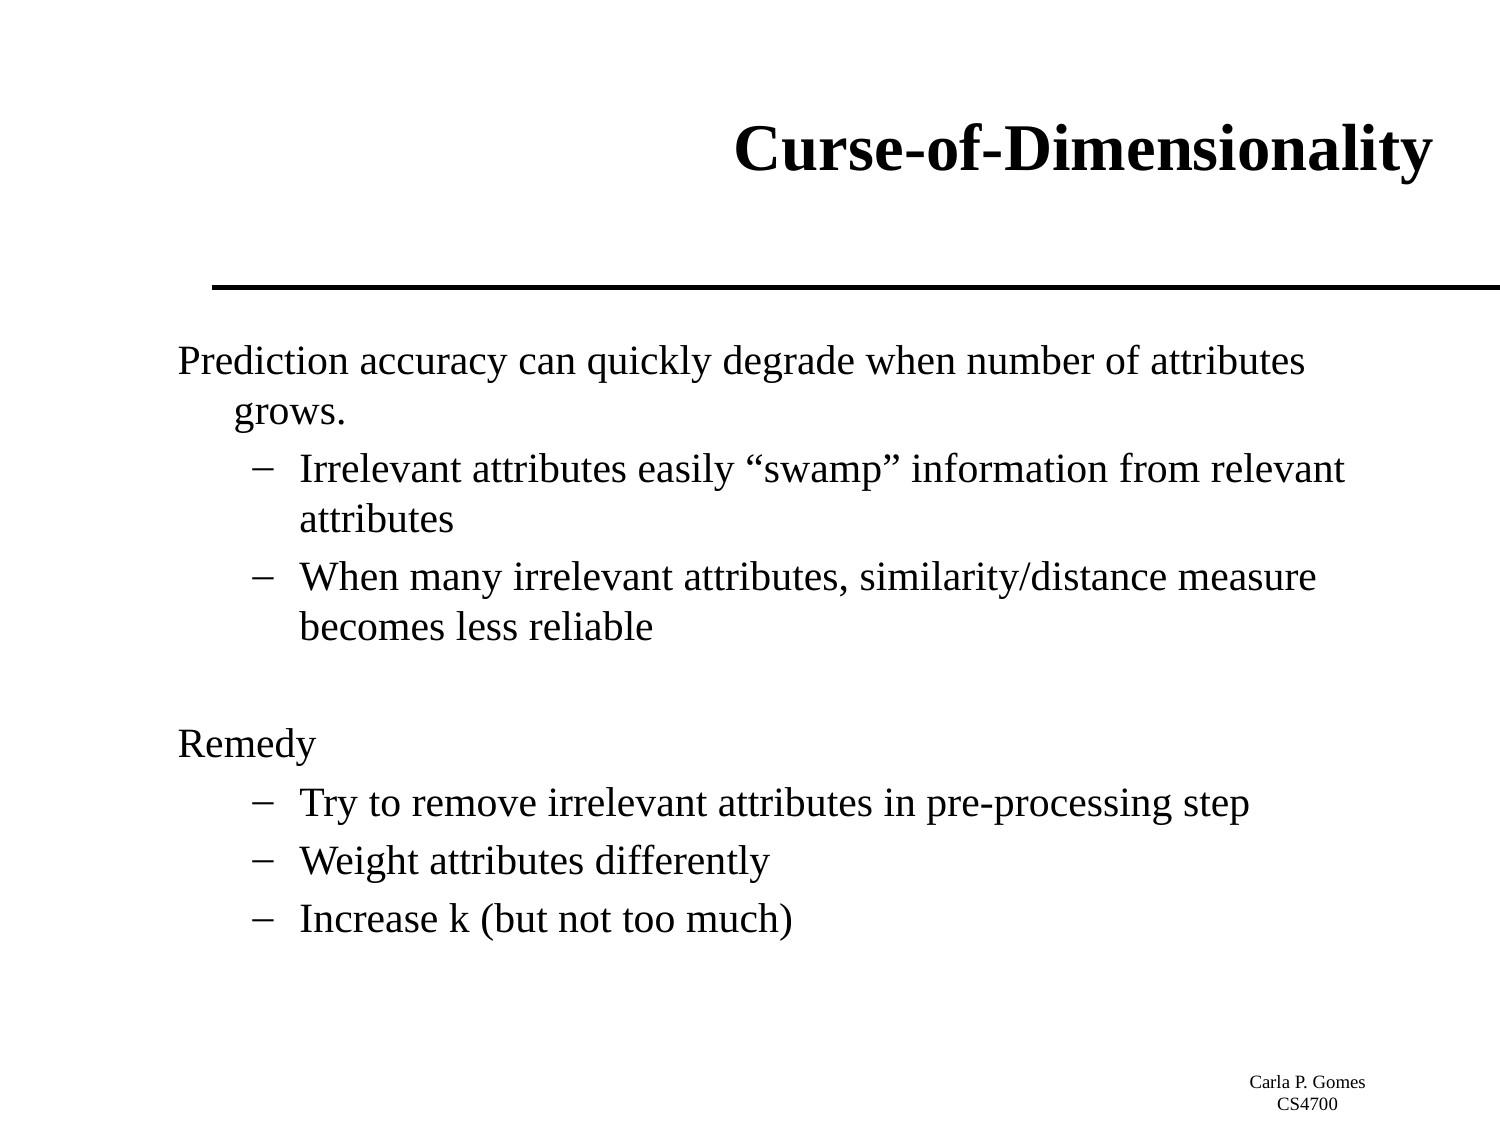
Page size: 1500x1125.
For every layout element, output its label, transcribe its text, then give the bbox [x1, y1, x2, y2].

title Curse-of-Dimensionality [174, 50, 1450, 238]
list Prediction accuracy can quickly degrade when number of attributes grows. Irrelevant attributes easily “swamp” information from relevant attributes When many irrelevant attributes, similarity/distance measure becomes less reliable Remedy Try to remove irrelevant attributes in pre-processing step Weight attributes differently Increase k (but not too much) [162, 324, 1438, 1000]
